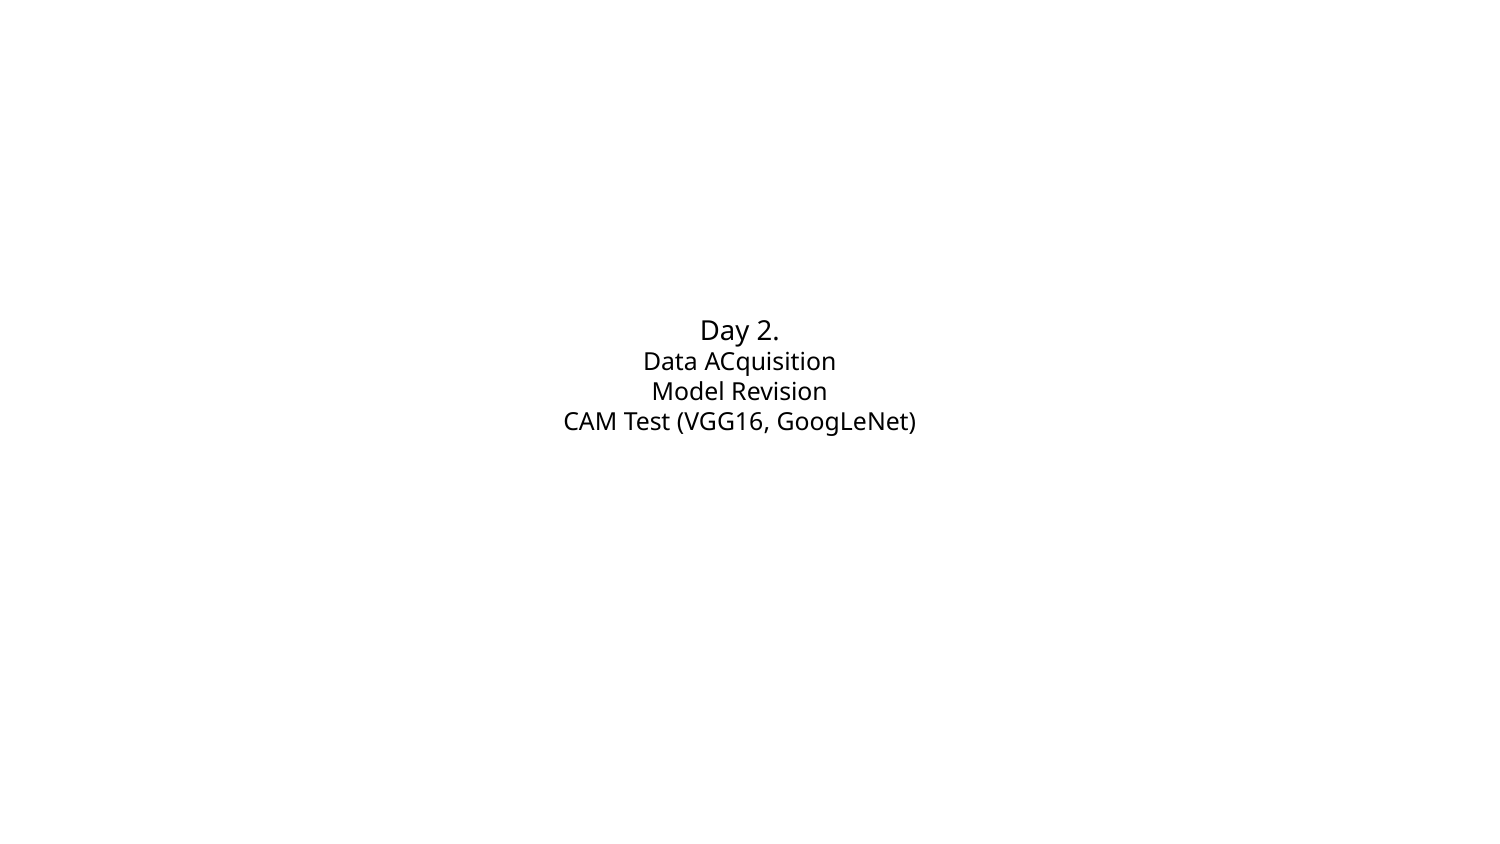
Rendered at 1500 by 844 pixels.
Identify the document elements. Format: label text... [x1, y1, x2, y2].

title Day 2. Data ACquisition Model Revision CAM Test (VGG16, GoogLeNet) [64, 303, 1415, 445]
